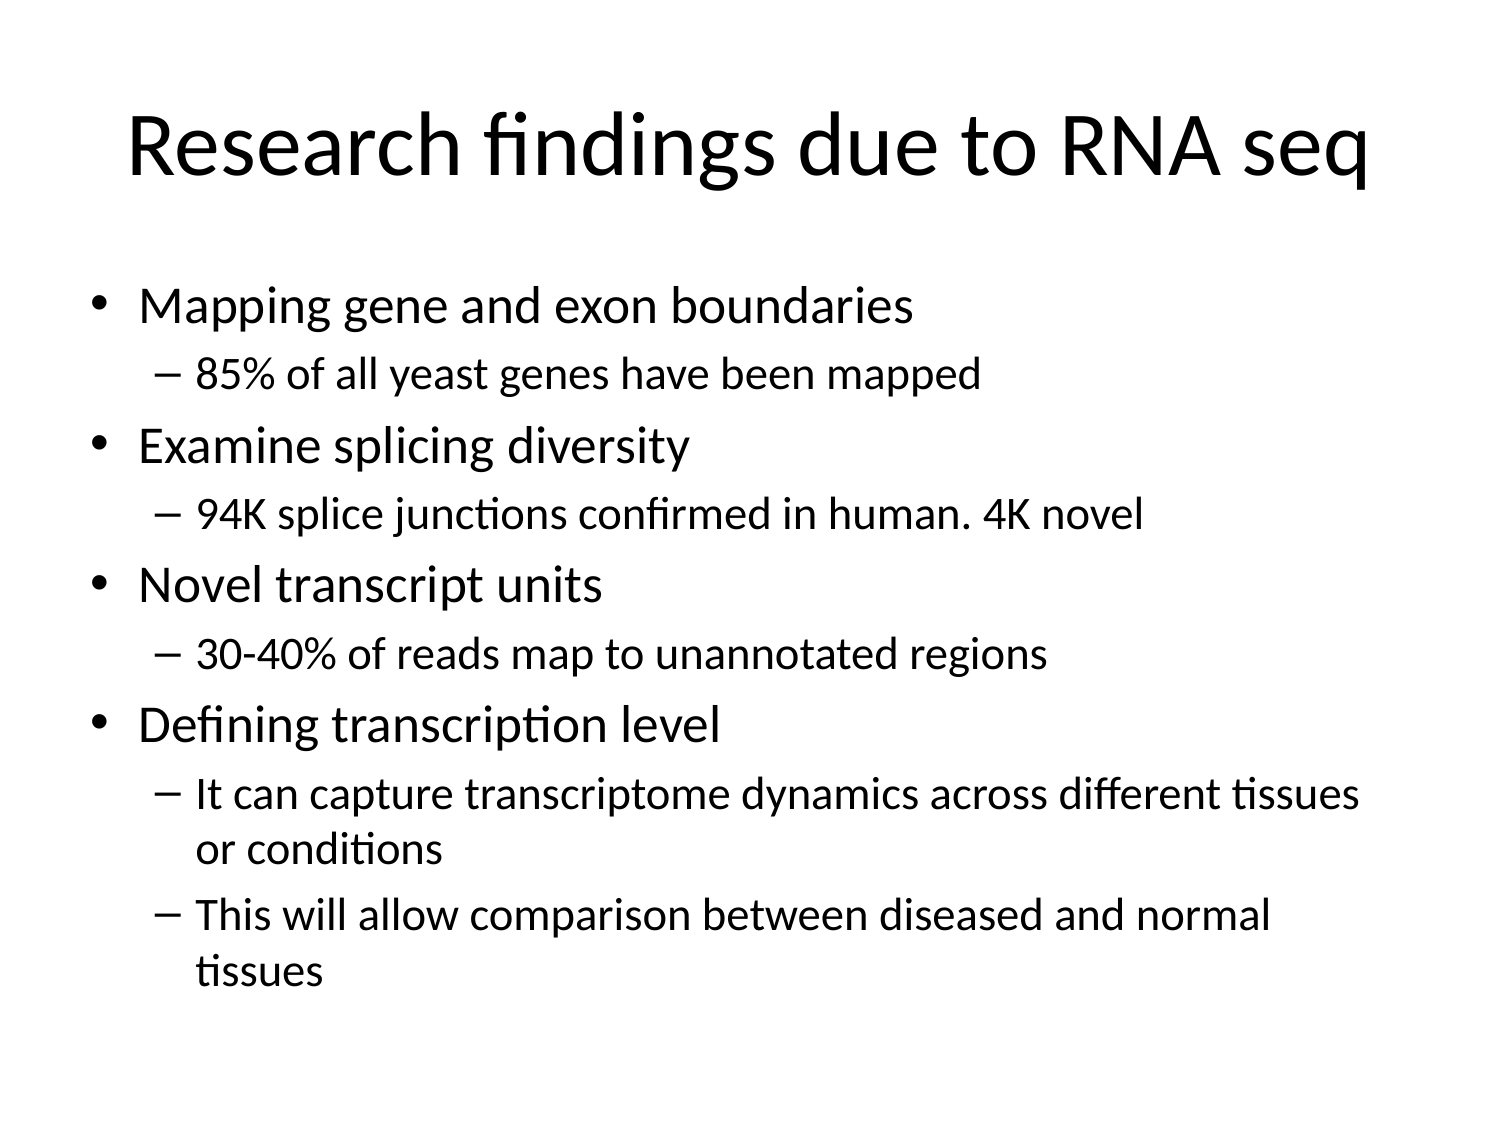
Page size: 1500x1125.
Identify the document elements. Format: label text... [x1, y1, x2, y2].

list Mapping gene and exon boundaries 85% of all yeast genes have been mapped Examine splicing diversity 94K splice junctions confirmed in human. 4K novel Novel transcript units 30-40% of reads map to unannotated regions Defining transcription level It can capture transcriptome dynamics across different tissues or conditions This will allow comparison between diseased and normal tissues [75, 262, 1425, 1005]
title Research findings due to RNA seq [75, 45, 1425, 233]
